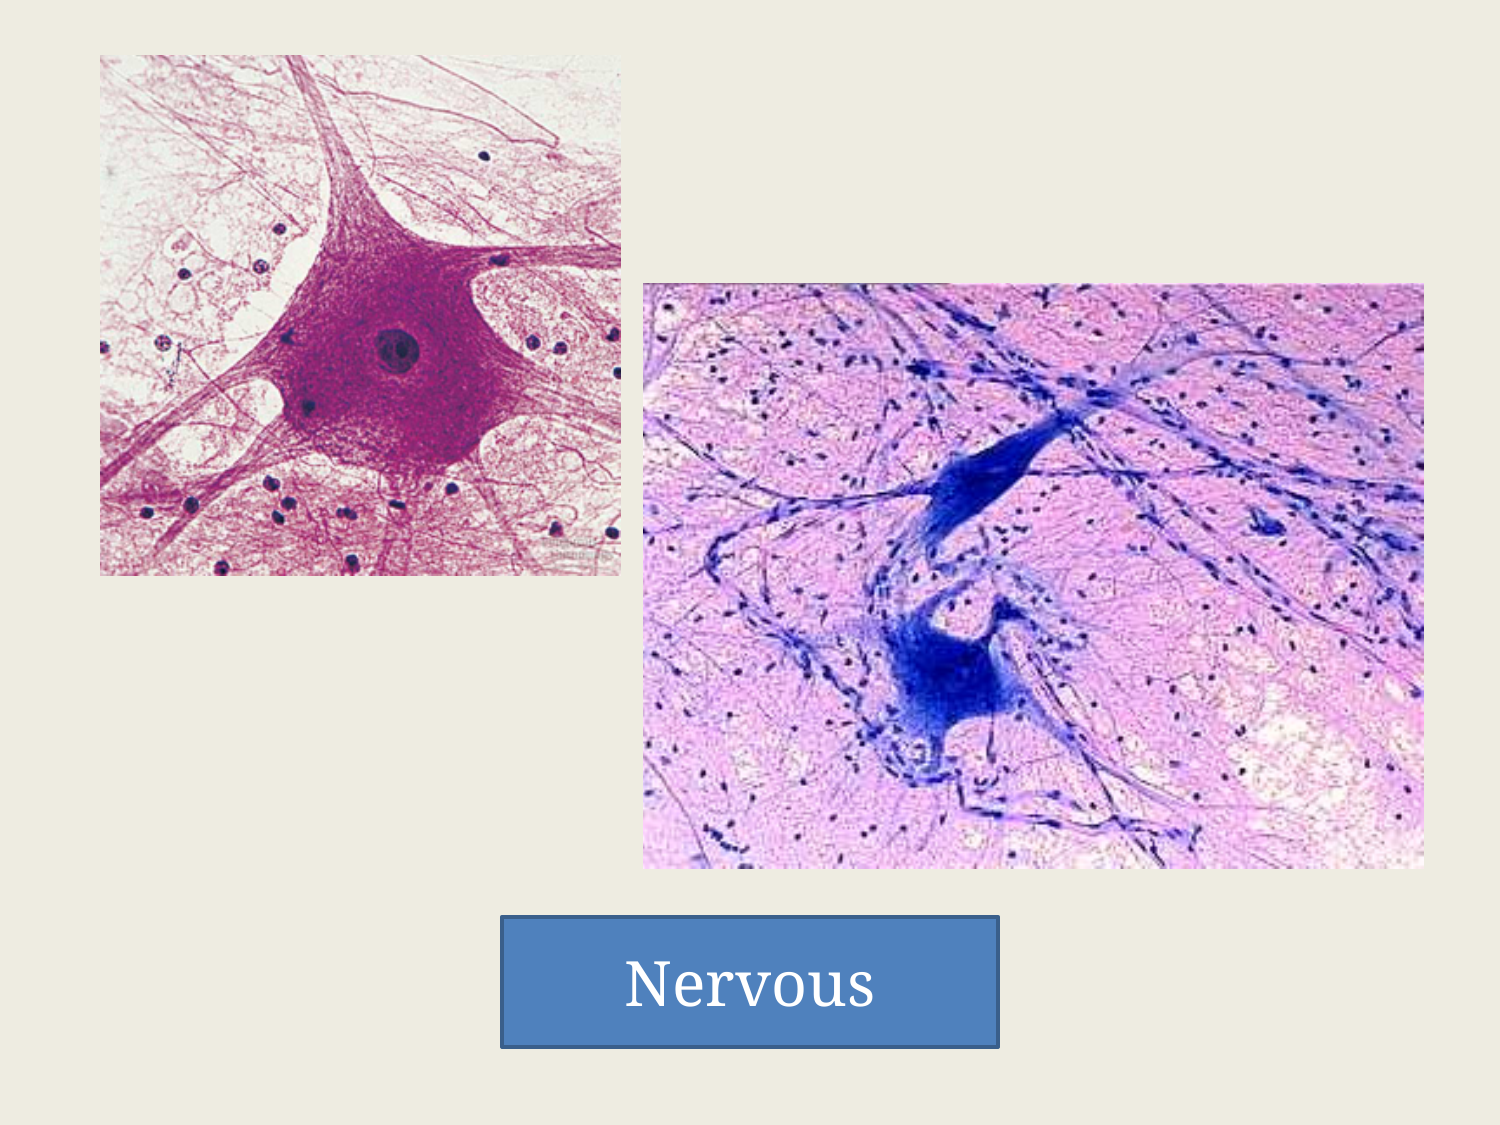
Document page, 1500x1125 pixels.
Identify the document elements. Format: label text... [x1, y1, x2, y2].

picture [100, 55, 621, 576]
text_box Nervous [500, 915, 1000, 1049]
picture [643, 283, 1424, 869]
